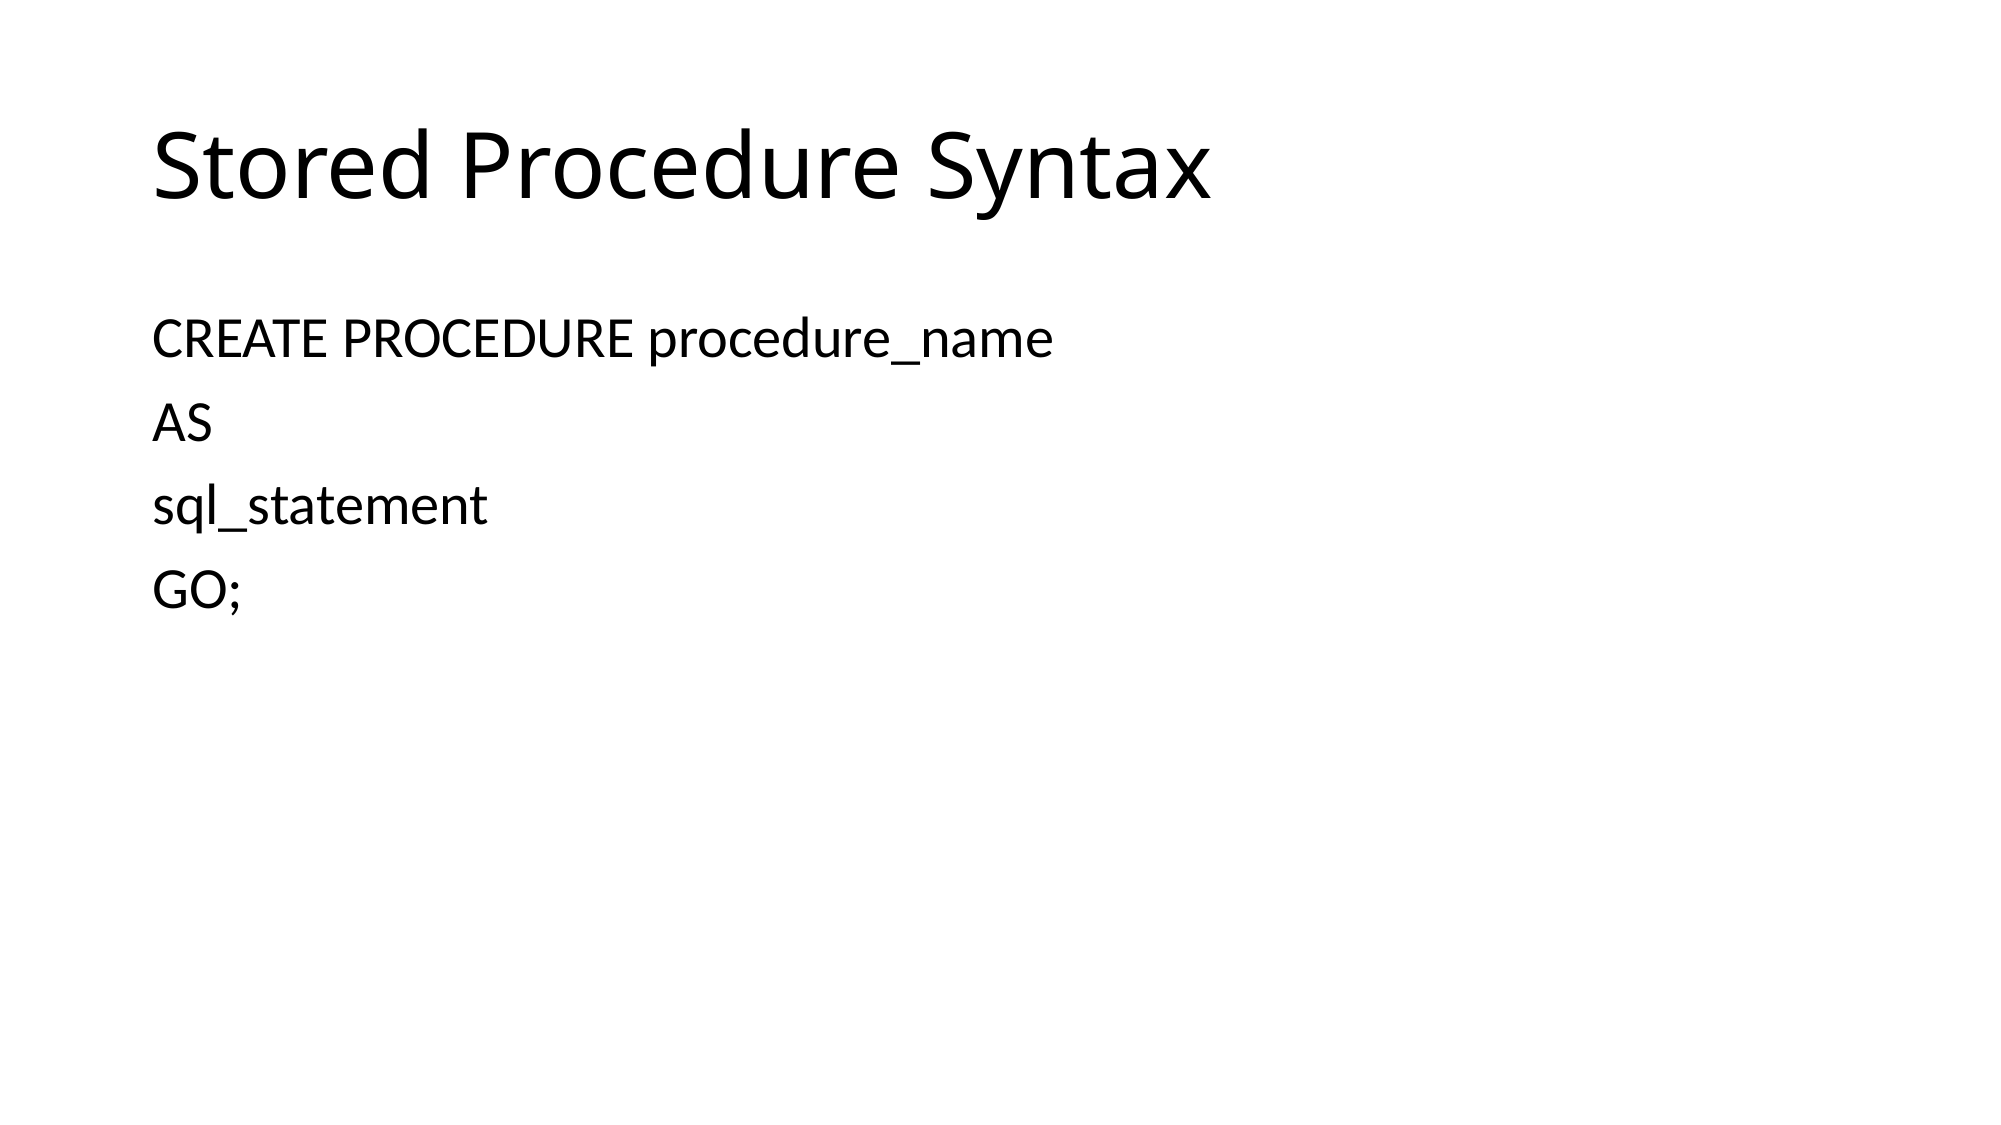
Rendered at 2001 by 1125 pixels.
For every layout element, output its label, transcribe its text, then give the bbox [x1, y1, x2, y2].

title Stored Procedure Syntax [137, 59, 1863, 278]
list CREATE PROCEDURE procedure_name AS sql_statement GO; [137, 299, 1863, 1014]
